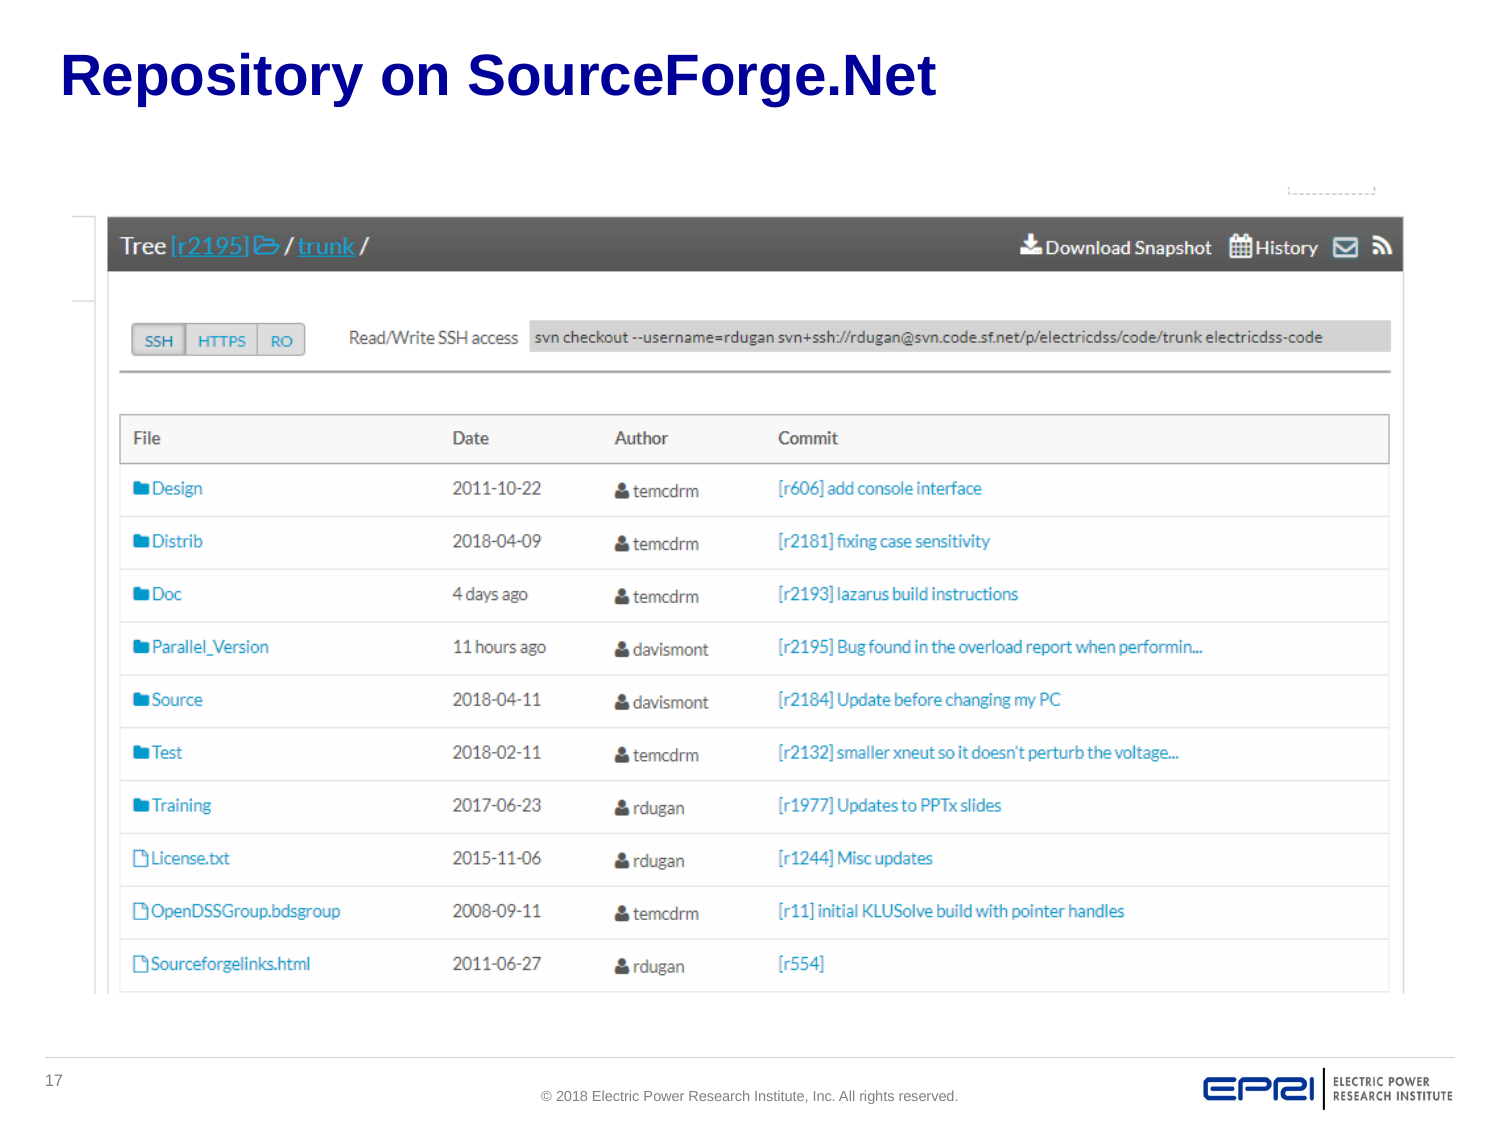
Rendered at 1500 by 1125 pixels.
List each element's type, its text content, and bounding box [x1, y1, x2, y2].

picture [1200, 1064, 1455, 1113]
title Repository on SourceForge.Net [44, 29, 1456, 151]
picture [71, 187, 1407, 994]
